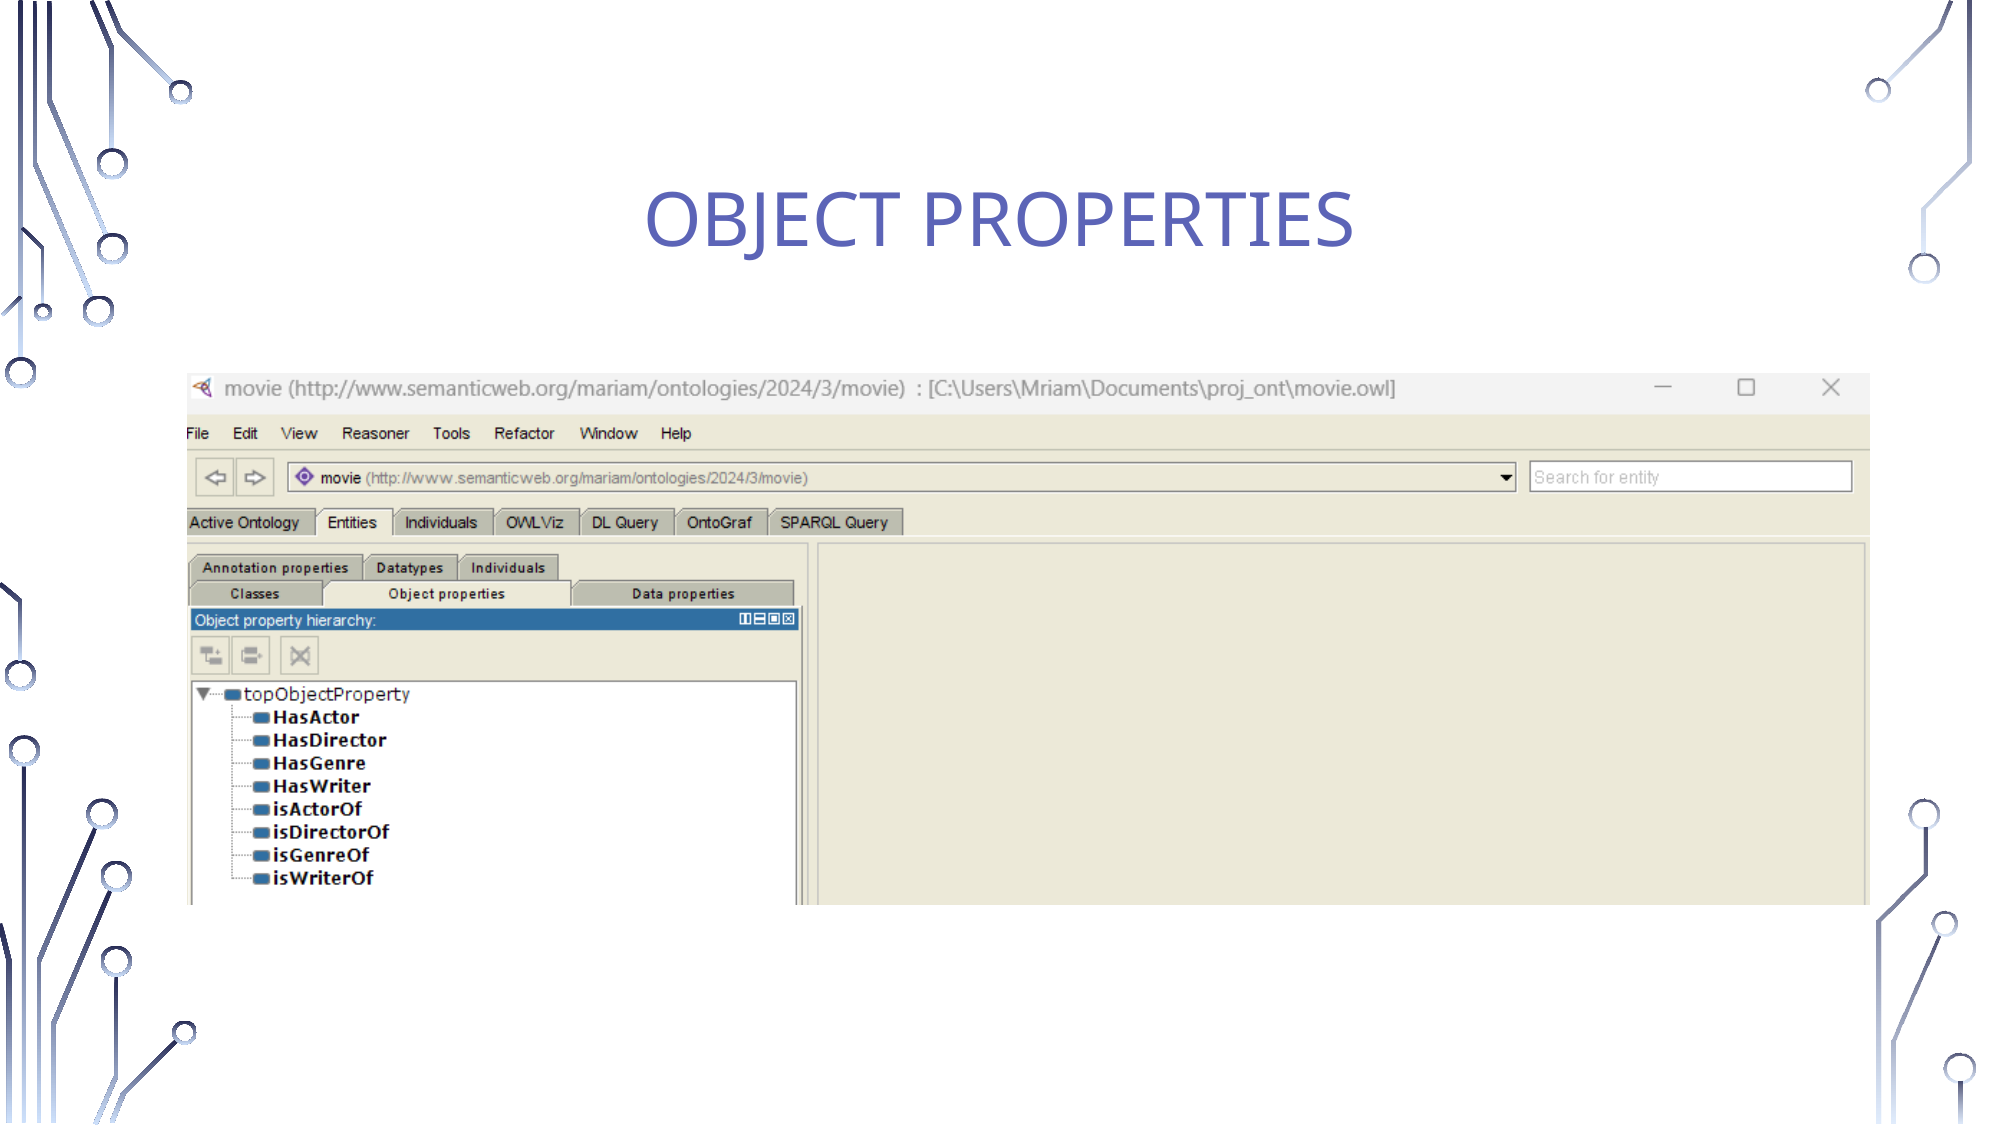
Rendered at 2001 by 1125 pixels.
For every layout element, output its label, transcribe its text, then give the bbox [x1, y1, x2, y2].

title Object Properties [187, 101, 1813, 344]
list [186, 373, 1870, 906]
